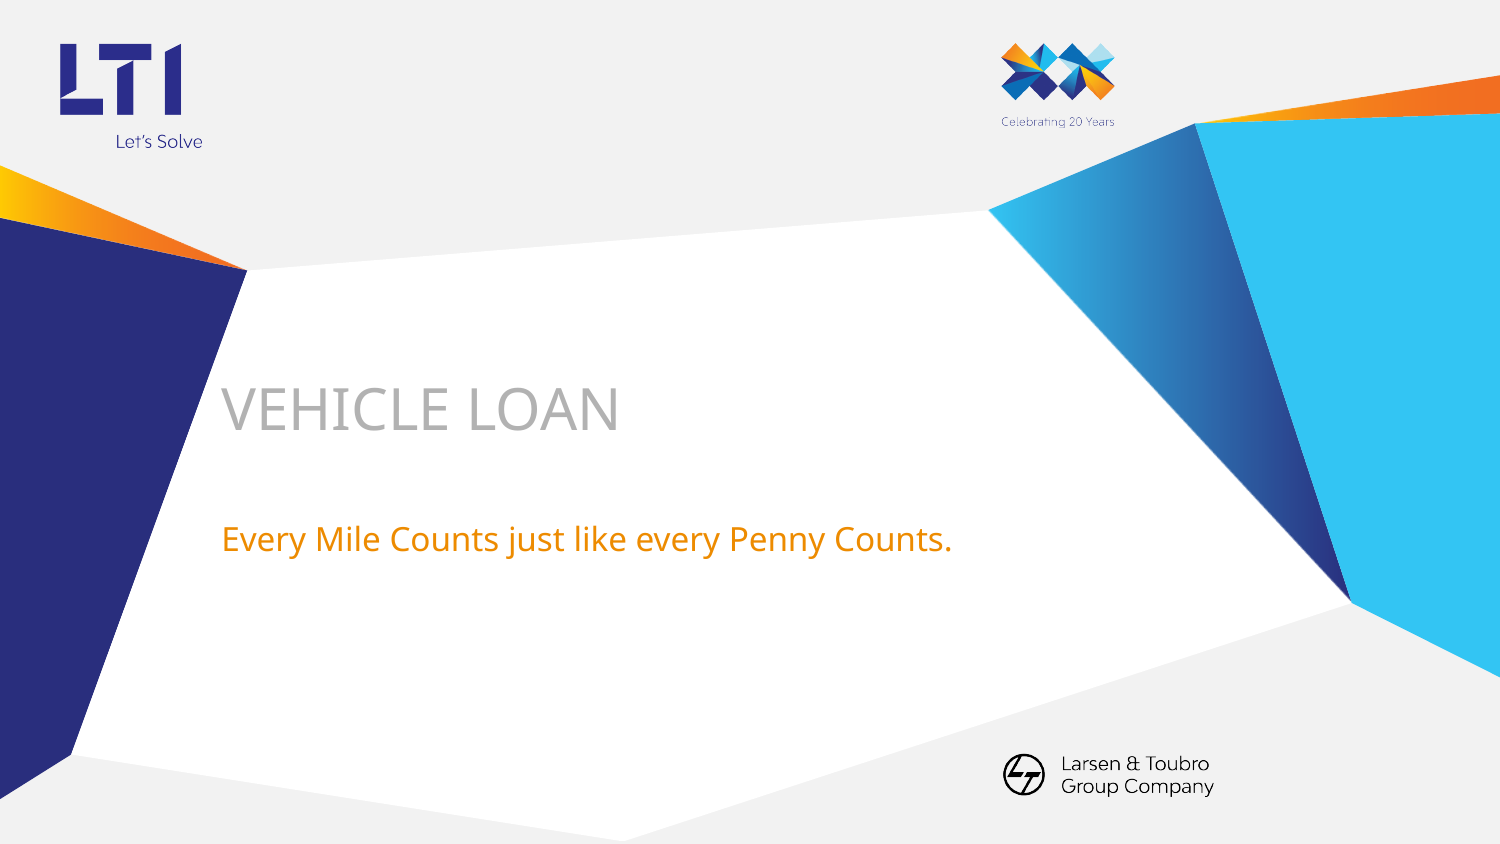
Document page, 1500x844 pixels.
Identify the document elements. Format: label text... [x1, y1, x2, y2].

picture [60, 43, 202, 148]
title VEHICLE LOAN [220, 372, 1134, 444]
subtitle Every Mile Counts just like every Penny Counts. [221, 510, 1135, 567]
picture [1001, 751, 1214, 797]
picture [1001, 43, 1115, 128]
